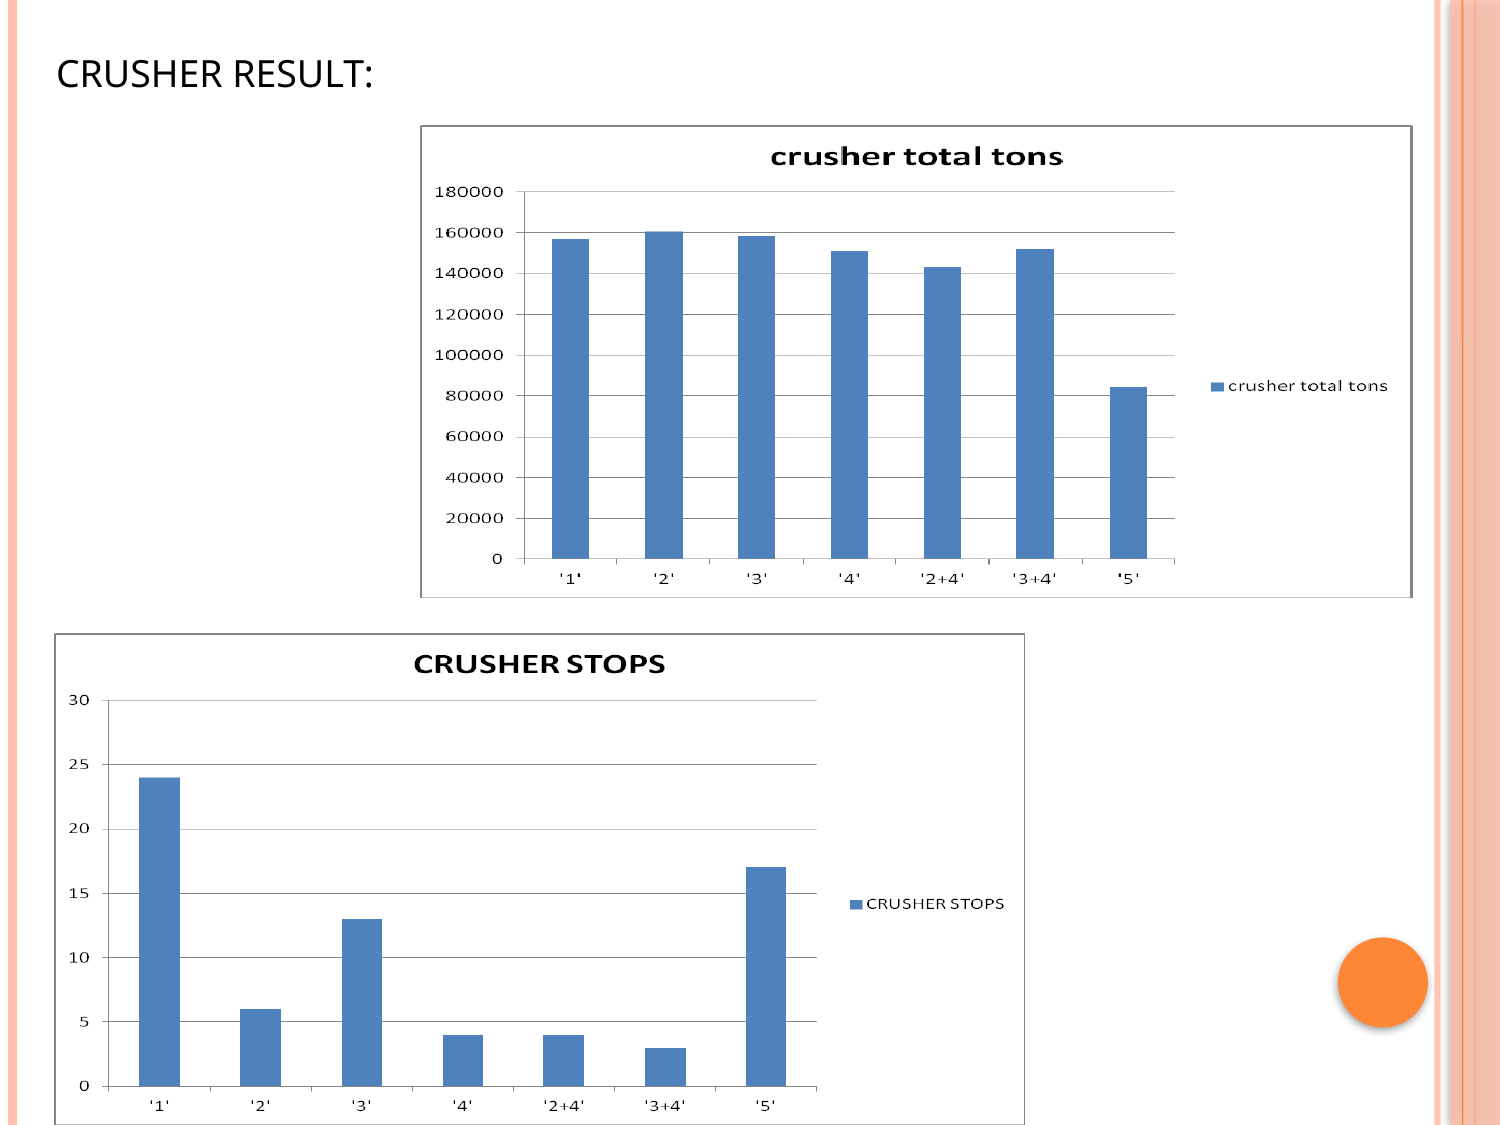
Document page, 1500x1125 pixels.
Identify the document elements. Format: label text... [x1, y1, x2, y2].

text_box CRUSHER RESULT: [41, 42, 656, 103]
picture [52, 632, 1026, 1125]
picture [418, 124, 1414, 599]
